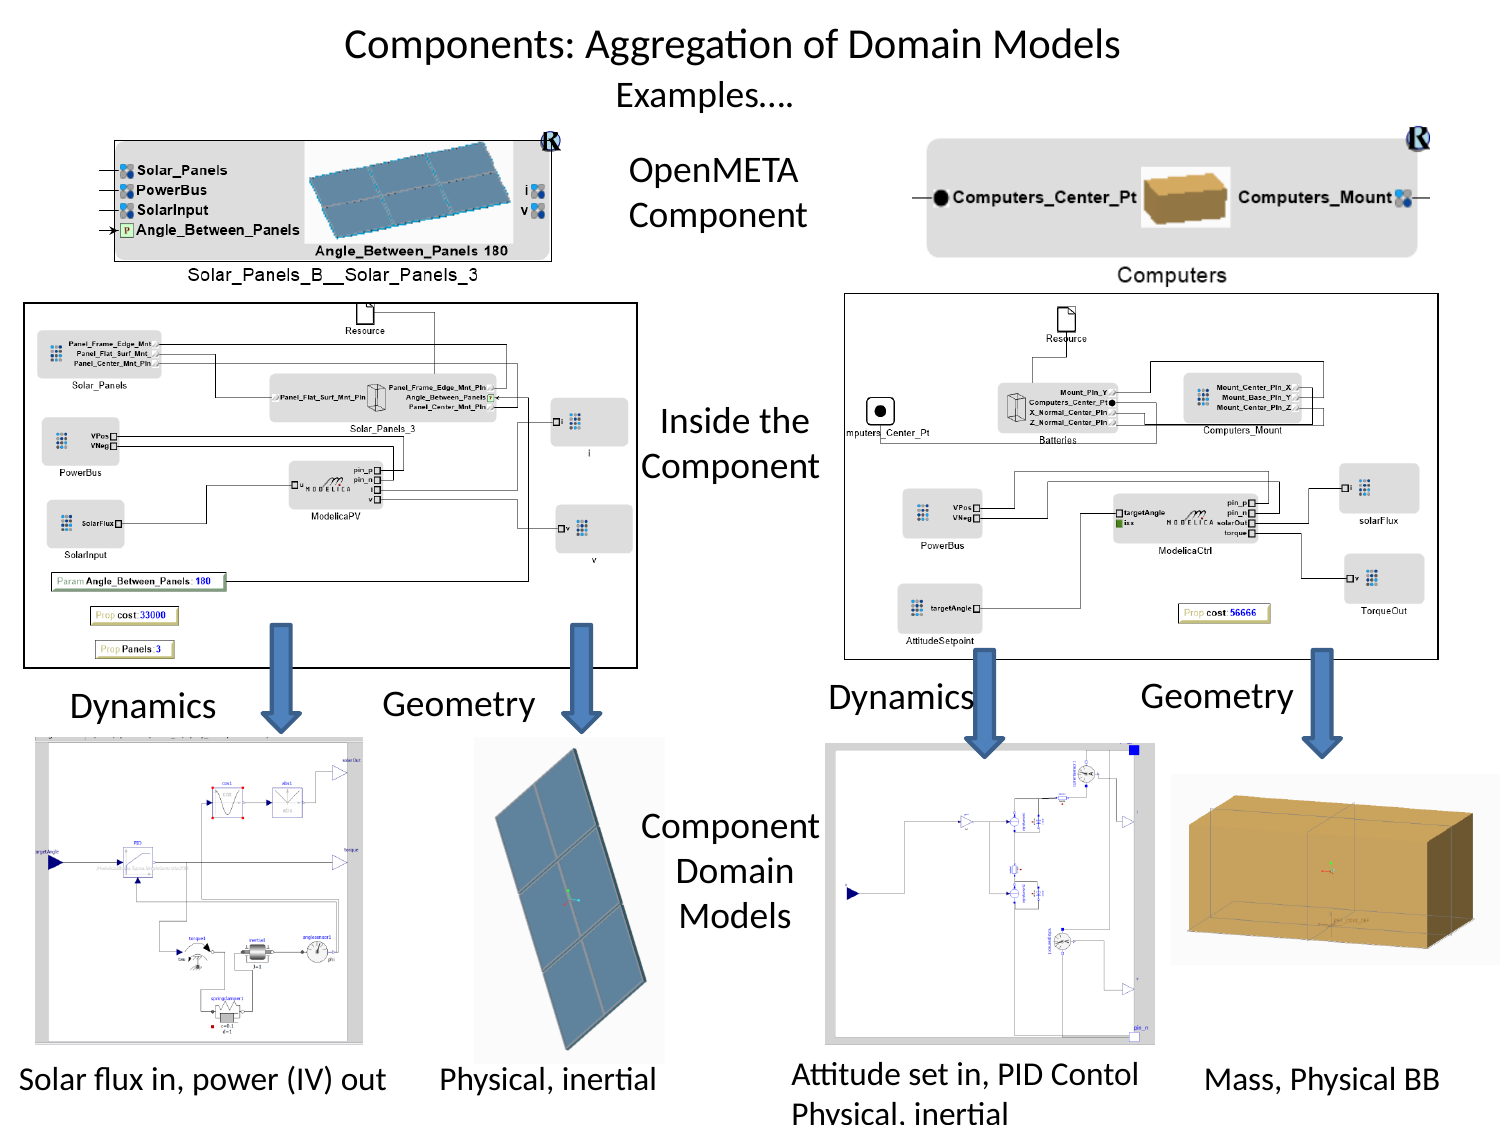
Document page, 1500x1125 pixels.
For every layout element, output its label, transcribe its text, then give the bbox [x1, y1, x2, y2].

picture [1170, 774, 1500, 965]
picture [406, 738, 733, 1049]
text_box Mass, Physical BB [1188, 1050, 1456, 1105]
picture [24, 117, 637, 668]
text_box [1301, 667, 1343, 760]
picture [824, 743, 1155, 1045]
text_box Component Domain Models [626, 794, 819, 944]
text_box Examples…. [600, 62, 810, 123]
text_box [561, 676, 603, 735]
text_box [260, 676, 302, 735]
text_box Inside the Component [640, 388, 840, 494]
title Components: Aggregation of Domain Models [57, 8, 1408, 75]
text_box OpenMETA Component [613, 137, 832, 243]
text_box Dynamics [813, 664, 990, 725]
picture [35, 737, 363, 1045]
text_box [963, 667, 1006, 741]
text_box Dynamics [55, 676, 232, 734]
text_box Geometry [367, 676, 551, 732]
text_box Geometry [1125, 667, 1310, 724]
text_box Attitude set in, PID Contol Physical, inertial [776, 1044, 1155, 1125]
text_box Solar flux in, power (IV) out Physical, inertial [4, 1049, 674, 1105]
picture [845, 109, 1438, 660]
